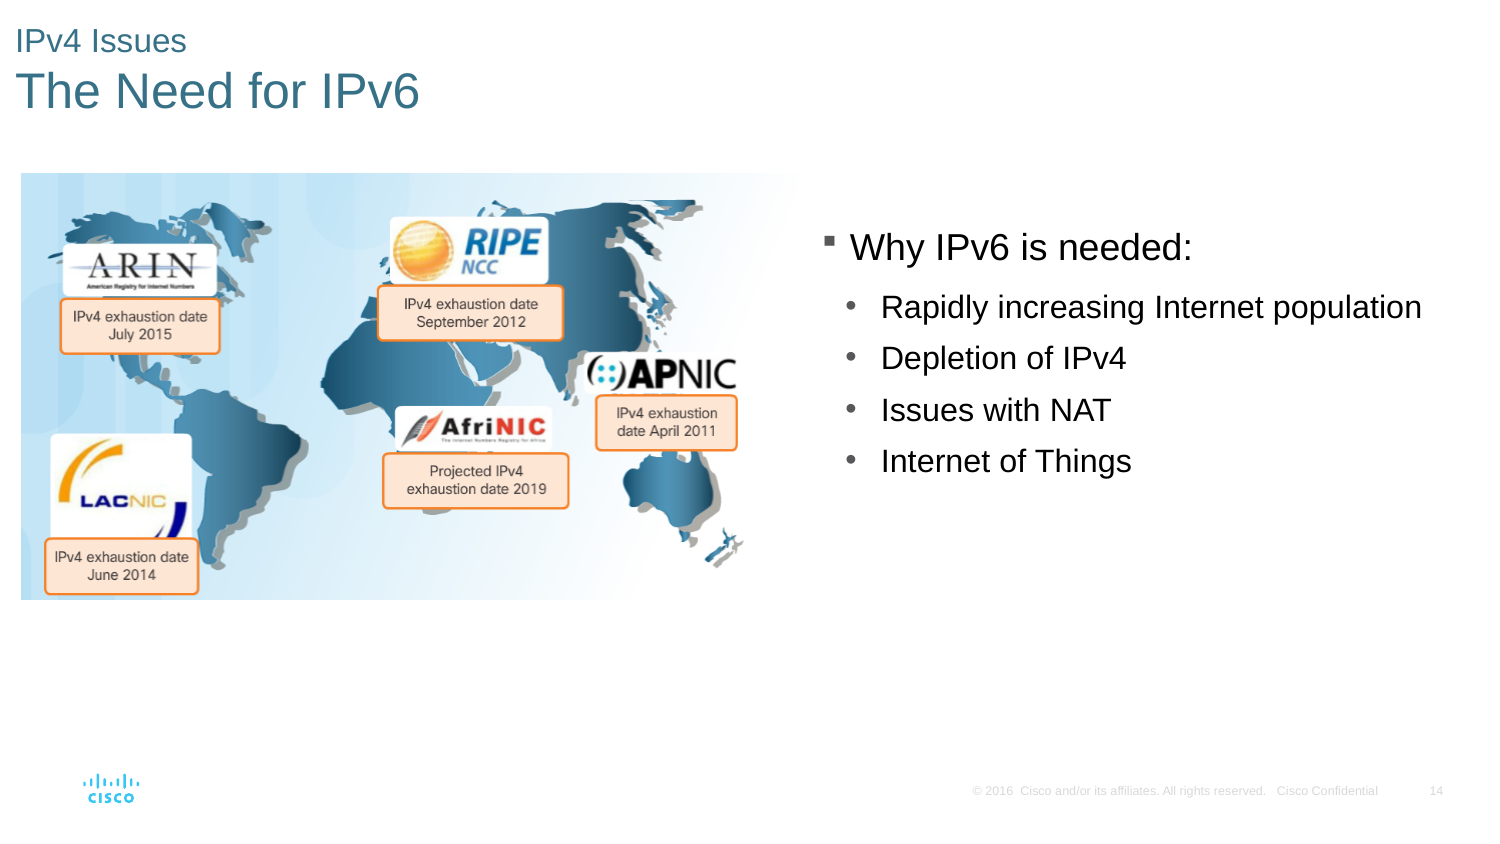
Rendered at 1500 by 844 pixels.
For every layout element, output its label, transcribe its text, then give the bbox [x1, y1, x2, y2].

list Why IPv6 is needed: Rapidly increasing Internet population Depletion of IPv4 Issues with NAT Internet of Things [807, 215, 1450, 558]
picture [21, 173, 798, 601]
title IPv4 Issues The Need for IPv6 [0, 6, 1500, 131]
